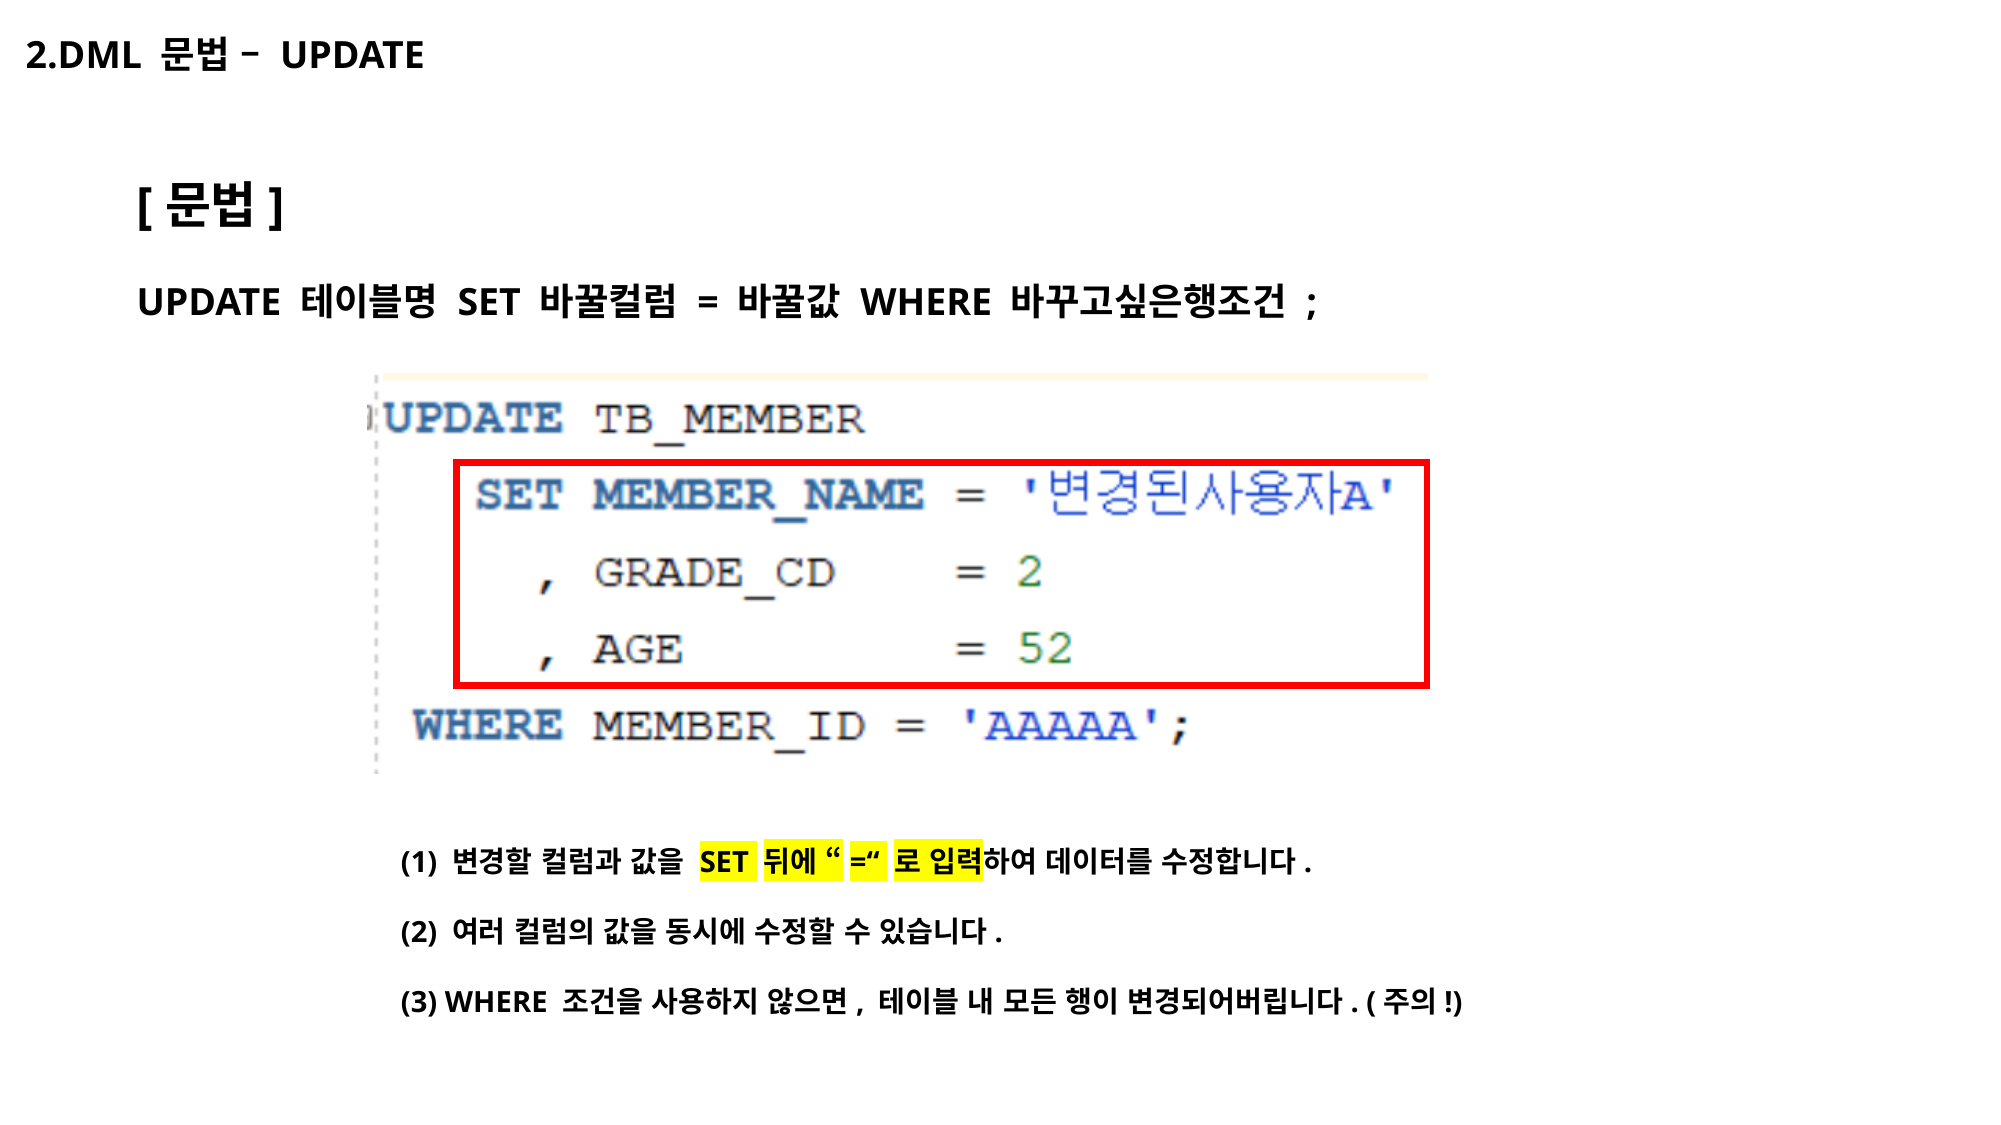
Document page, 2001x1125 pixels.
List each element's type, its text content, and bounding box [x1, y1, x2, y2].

text_box [문법] UPDATE 테이블명 SET 바꿀컬럼 = 바꿀값 WHERE 바꾸고싶은행조건 ; [121, 166, 1400, 331]
picture [367, 373, 1428, 774]
text_box (1) 변경할 컬럼과 값을 SET 뒤에 “=“ 로 입력하여 데이터를 수정합니다. (2) 여러 컬럼의 값을 동시에 수정할 수 있습니다. (3) WHERE 조건을 사용하지 않으면, 테이블 내 모든 행이 변경되어버립니다. (주의!) [386, 835, 1562, 1026]
text_box 2.DML 문법 – UPDATE [10, 23, 1012, 84]
